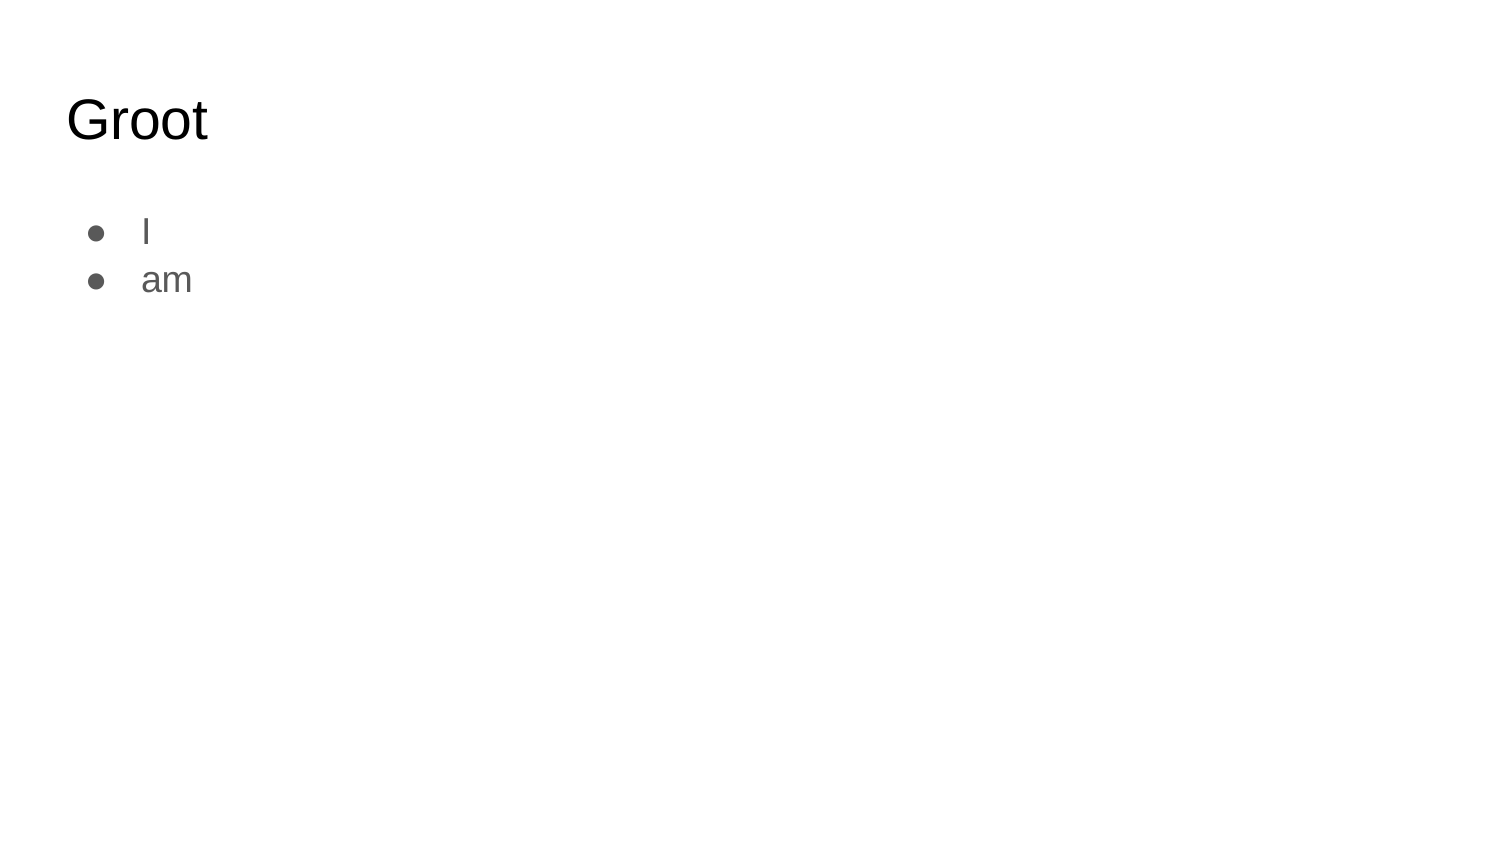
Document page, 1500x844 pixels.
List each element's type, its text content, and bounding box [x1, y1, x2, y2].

list I am [51, 189, 1449, 750]
title Groot [51, 72, 1449, 167]
